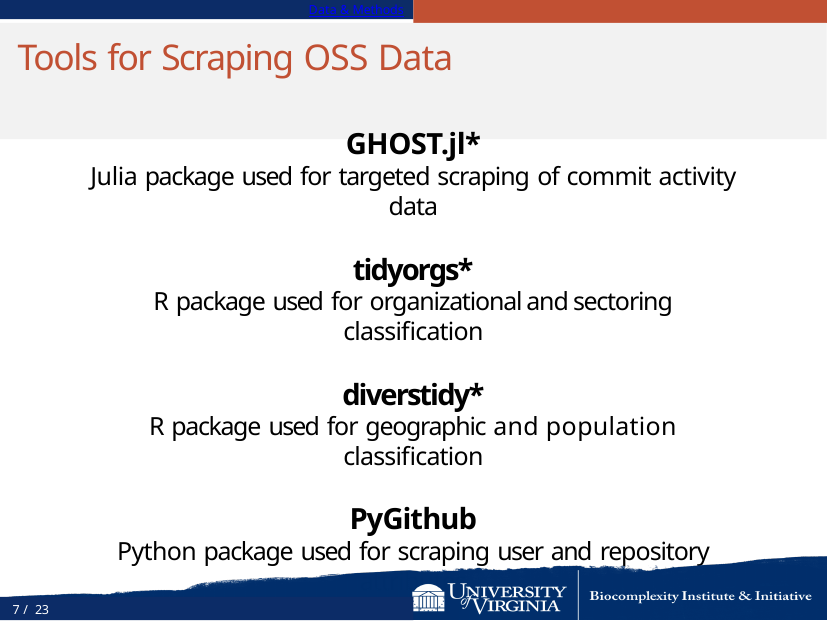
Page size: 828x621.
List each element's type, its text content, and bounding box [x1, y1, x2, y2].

text_box Data & Methods [0, 0, 413, 20]
text_box [413, 0, 827, 22]
title Tools for Scraping OSS Data [0, 22, 827, 140]
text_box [0, 503, 827, 621]
text_box GHOST.jl* Julia package used for targeted scraping of commit activity data tidyorgs* R package used for organizational and sectoring classification diverstidy* R package used for geographic and population classification PyGithub Python package used for scraping user and repository attributes * Developed at UVA SDAD [84, 123, 743, 502]
